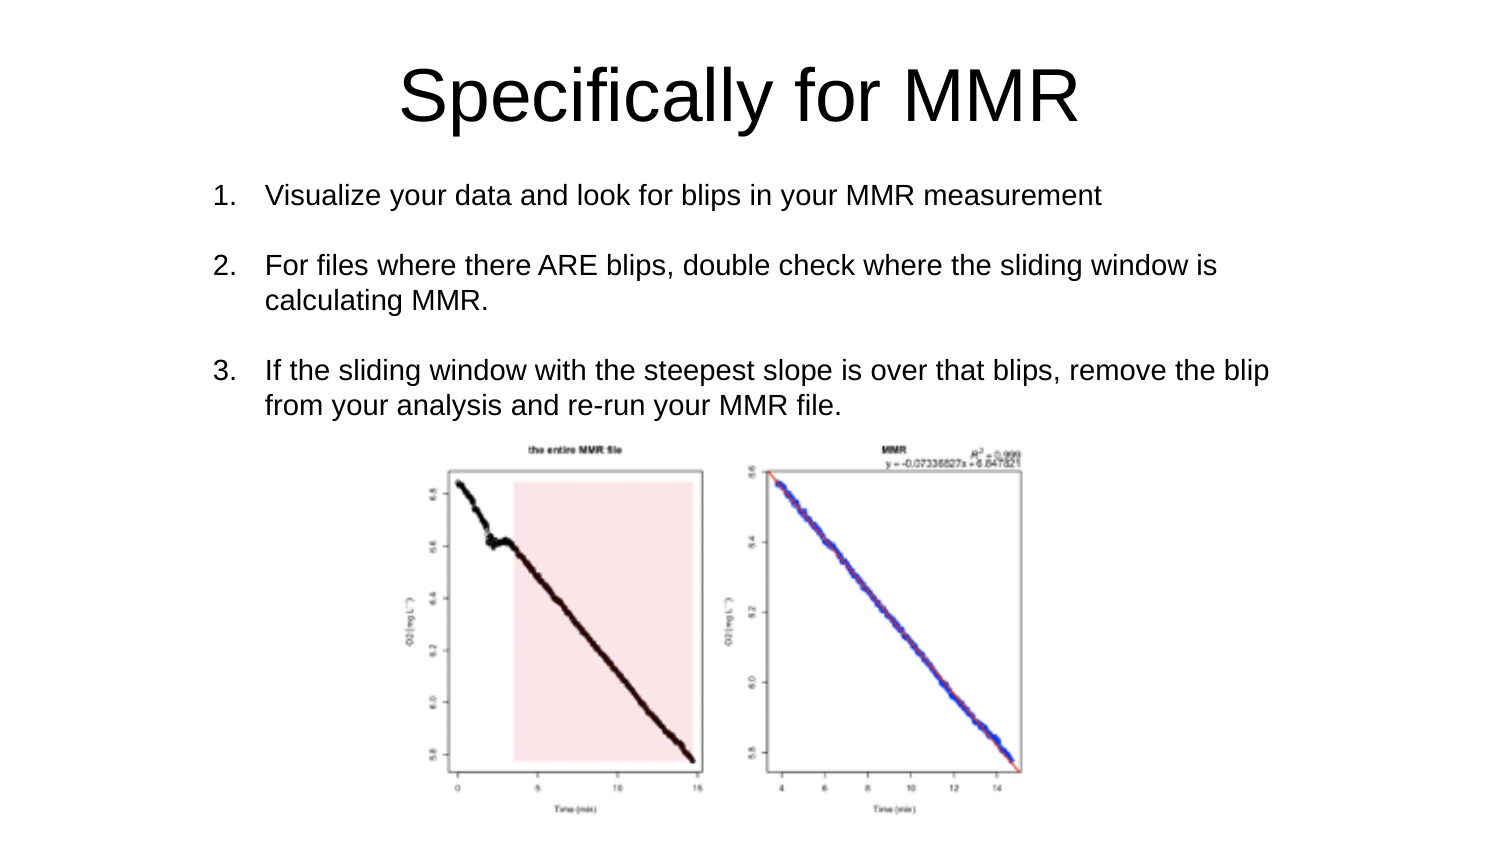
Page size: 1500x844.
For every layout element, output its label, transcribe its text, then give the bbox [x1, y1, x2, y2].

picture [383, 421, 1059, 839]
text_box Visualize your data and look for blips in your MMR measurement For files where there ARE blips, double check where the sliding window is calculating MMR. If the sliding window with the steepest slope is over that blips, remove the blip from your analysis and re-run your MMR file. [175, 161, 1348, 442]
title Specifically for MMR [41, 33, 1440, 152]
